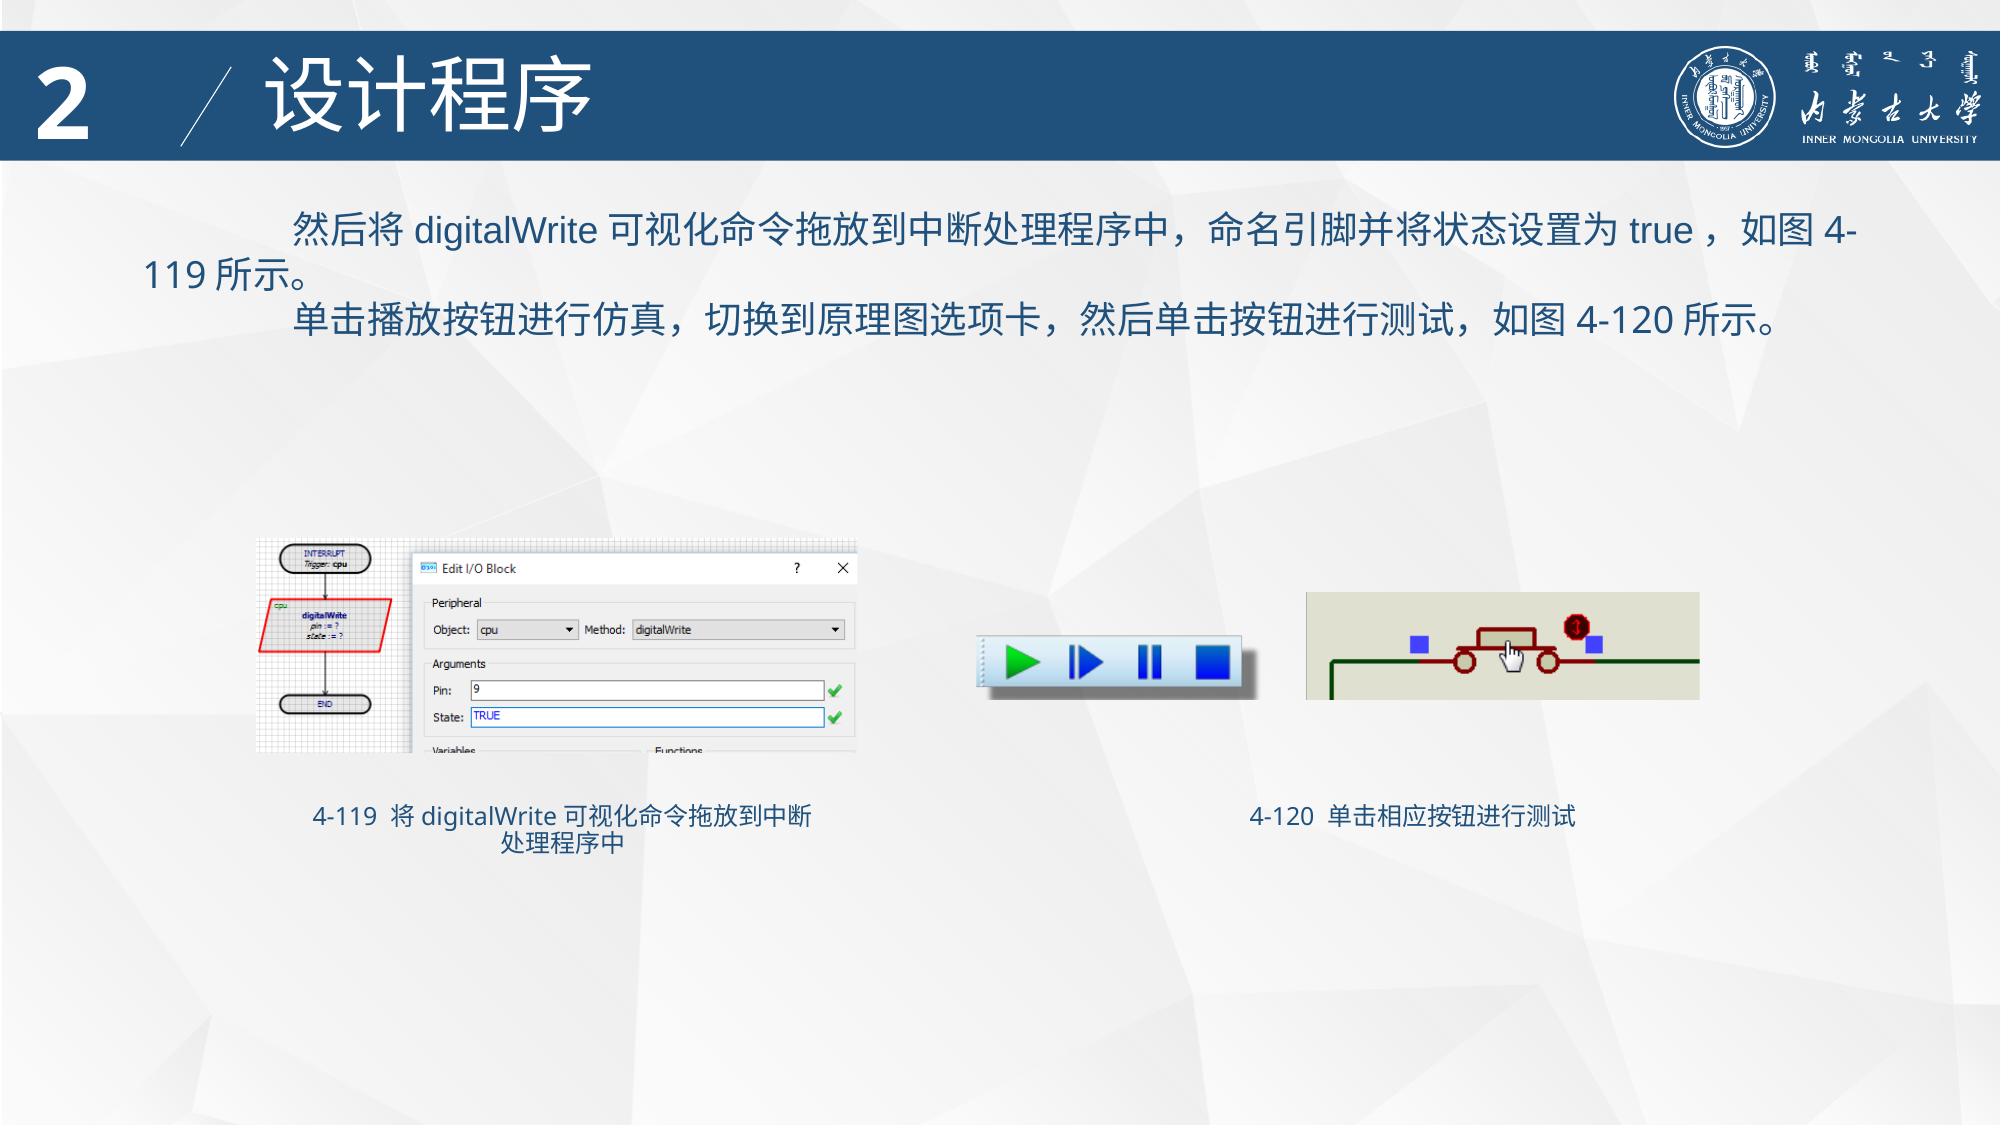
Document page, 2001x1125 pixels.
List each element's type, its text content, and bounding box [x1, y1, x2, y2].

picture [1673, 46, 1986, 150]
list 2 [19, 45, 200, 212]
picture [0, 0, 2001, 1125]
text_box 4-120 单击相应按钮进行测试 [1141, 796, 1685, 886]
list 设计程序 [247, 45, 1036, 134]
text_box 然后将digitalWrite可视化命令拖放到中断处理程序中，命名引脚并将状态设置为true，如图4-119所示。 单击播放按钮进行仿真，切换到原理图选项卡，然后单击按钮进行测试，如图4-120所示。 [127, 198, 1873, 349]
text_box 4-119 将digitalWrite可视化命令拖放到中断处理程序中 [291, 796, 835, 886]
